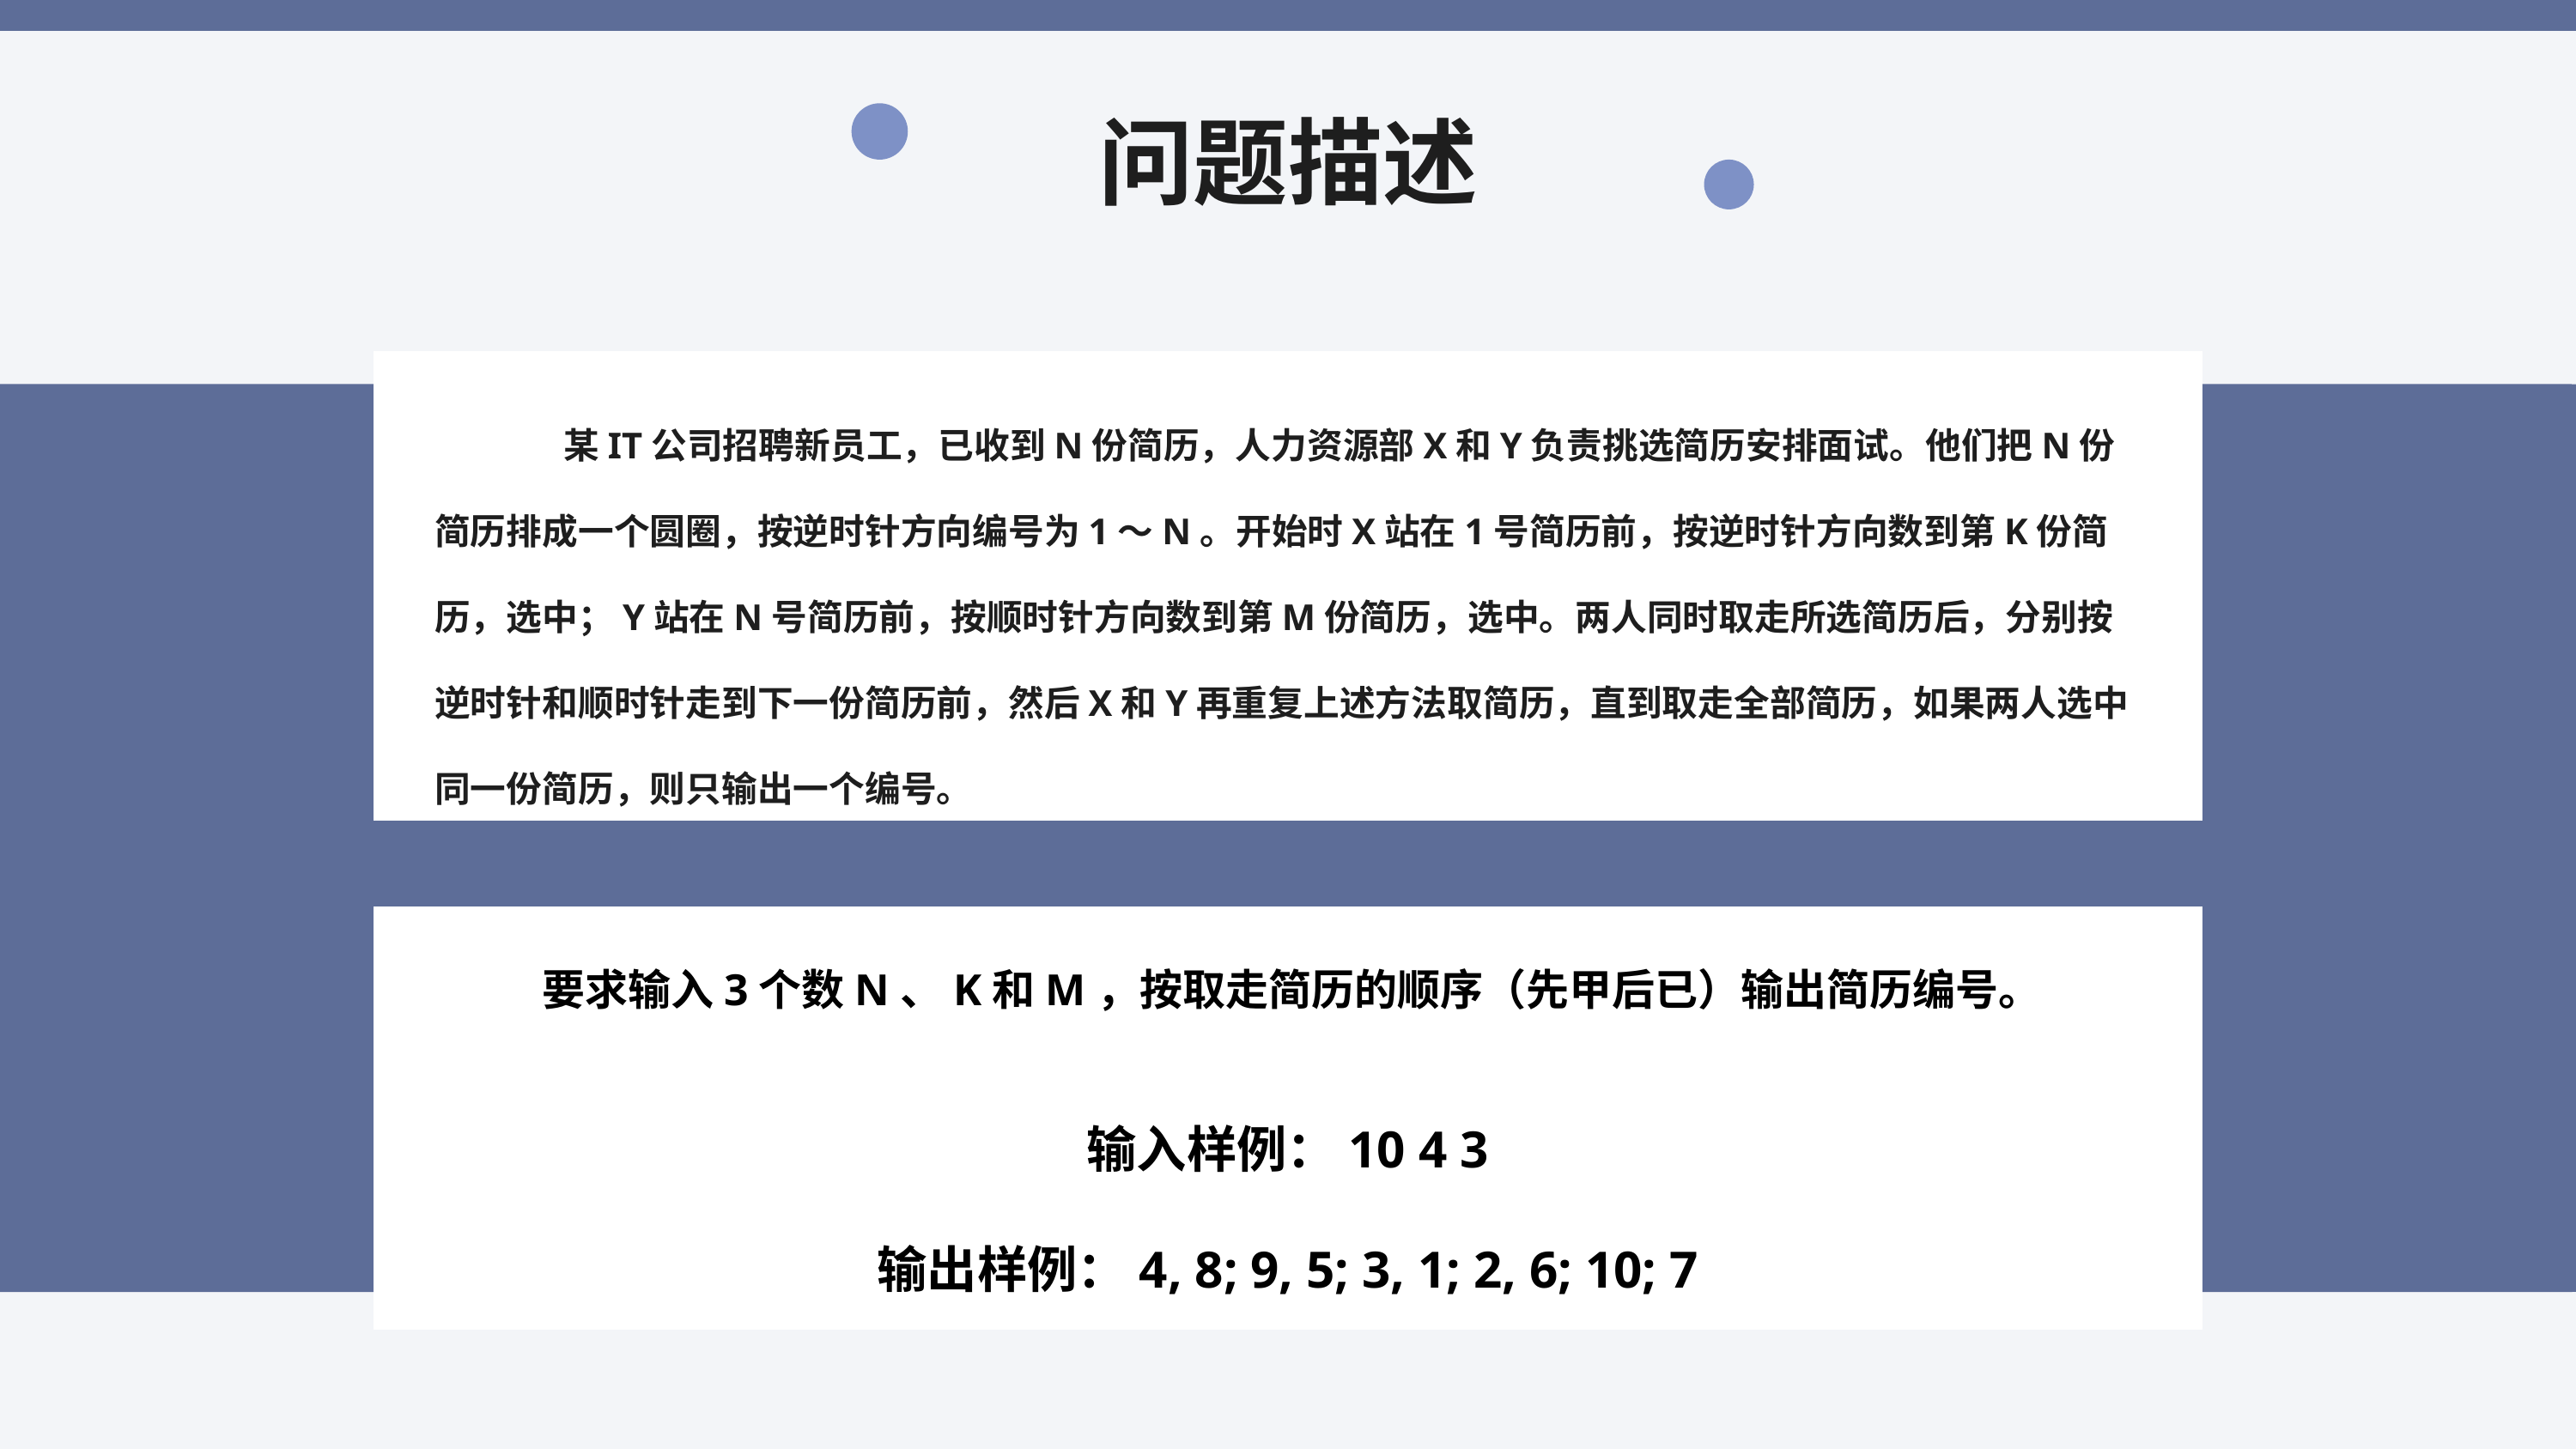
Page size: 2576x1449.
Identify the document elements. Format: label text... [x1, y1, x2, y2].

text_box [373, 906, 2202, 1331]
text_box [0, 384, 2576, 1293]
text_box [1704, 159, 1754, 210]
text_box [851, 103, 908, 161]
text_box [373, 350, 2202, 822]
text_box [0, 0, 2576, 32]
text_box 问题描述 [829, 103, 1747, 217]
